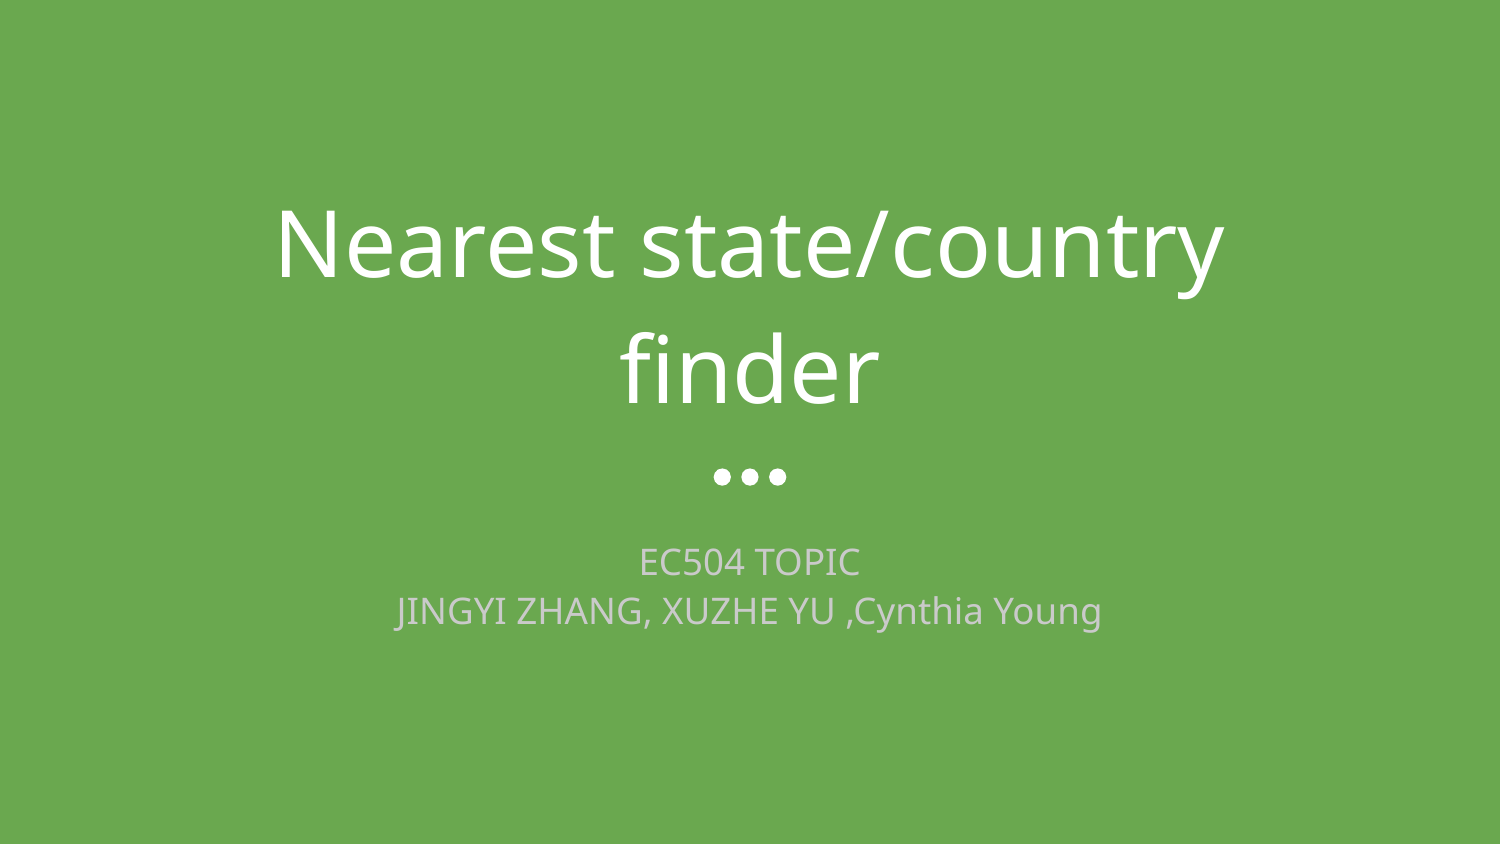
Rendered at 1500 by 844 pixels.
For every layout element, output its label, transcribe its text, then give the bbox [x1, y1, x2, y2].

subtitle EC504 TOPIC JINGYI ZHANG, XUZHE YU ,Cynthia Young [110, 520, 1390, 651]
title Nearest state/country finder [110, 162, 1390, 447]
